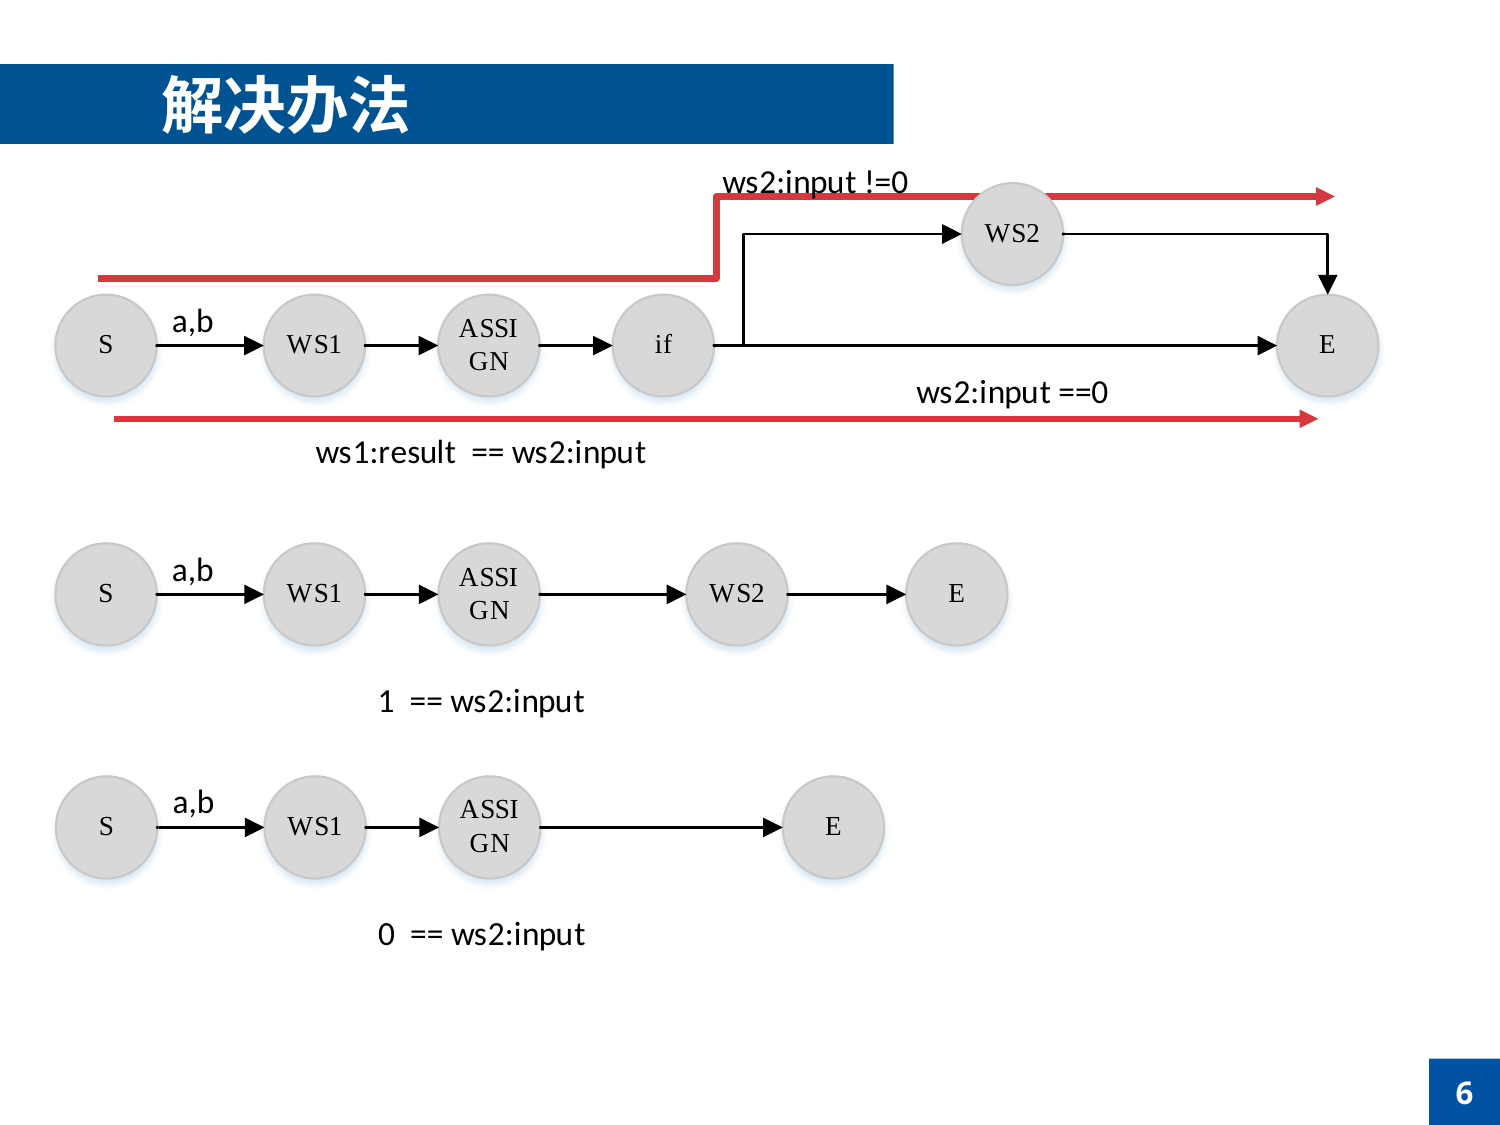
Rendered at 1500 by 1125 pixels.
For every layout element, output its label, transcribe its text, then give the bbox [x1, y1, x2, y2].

picture [43, 149, 1390, 490]
picture [43, 535, 1019, 739]
picture [43, 768, 895, 972]
text_box 6 [1429, 1058, 1500, 1125]
text_box 解决办法 [0, 63, 895, 145]
